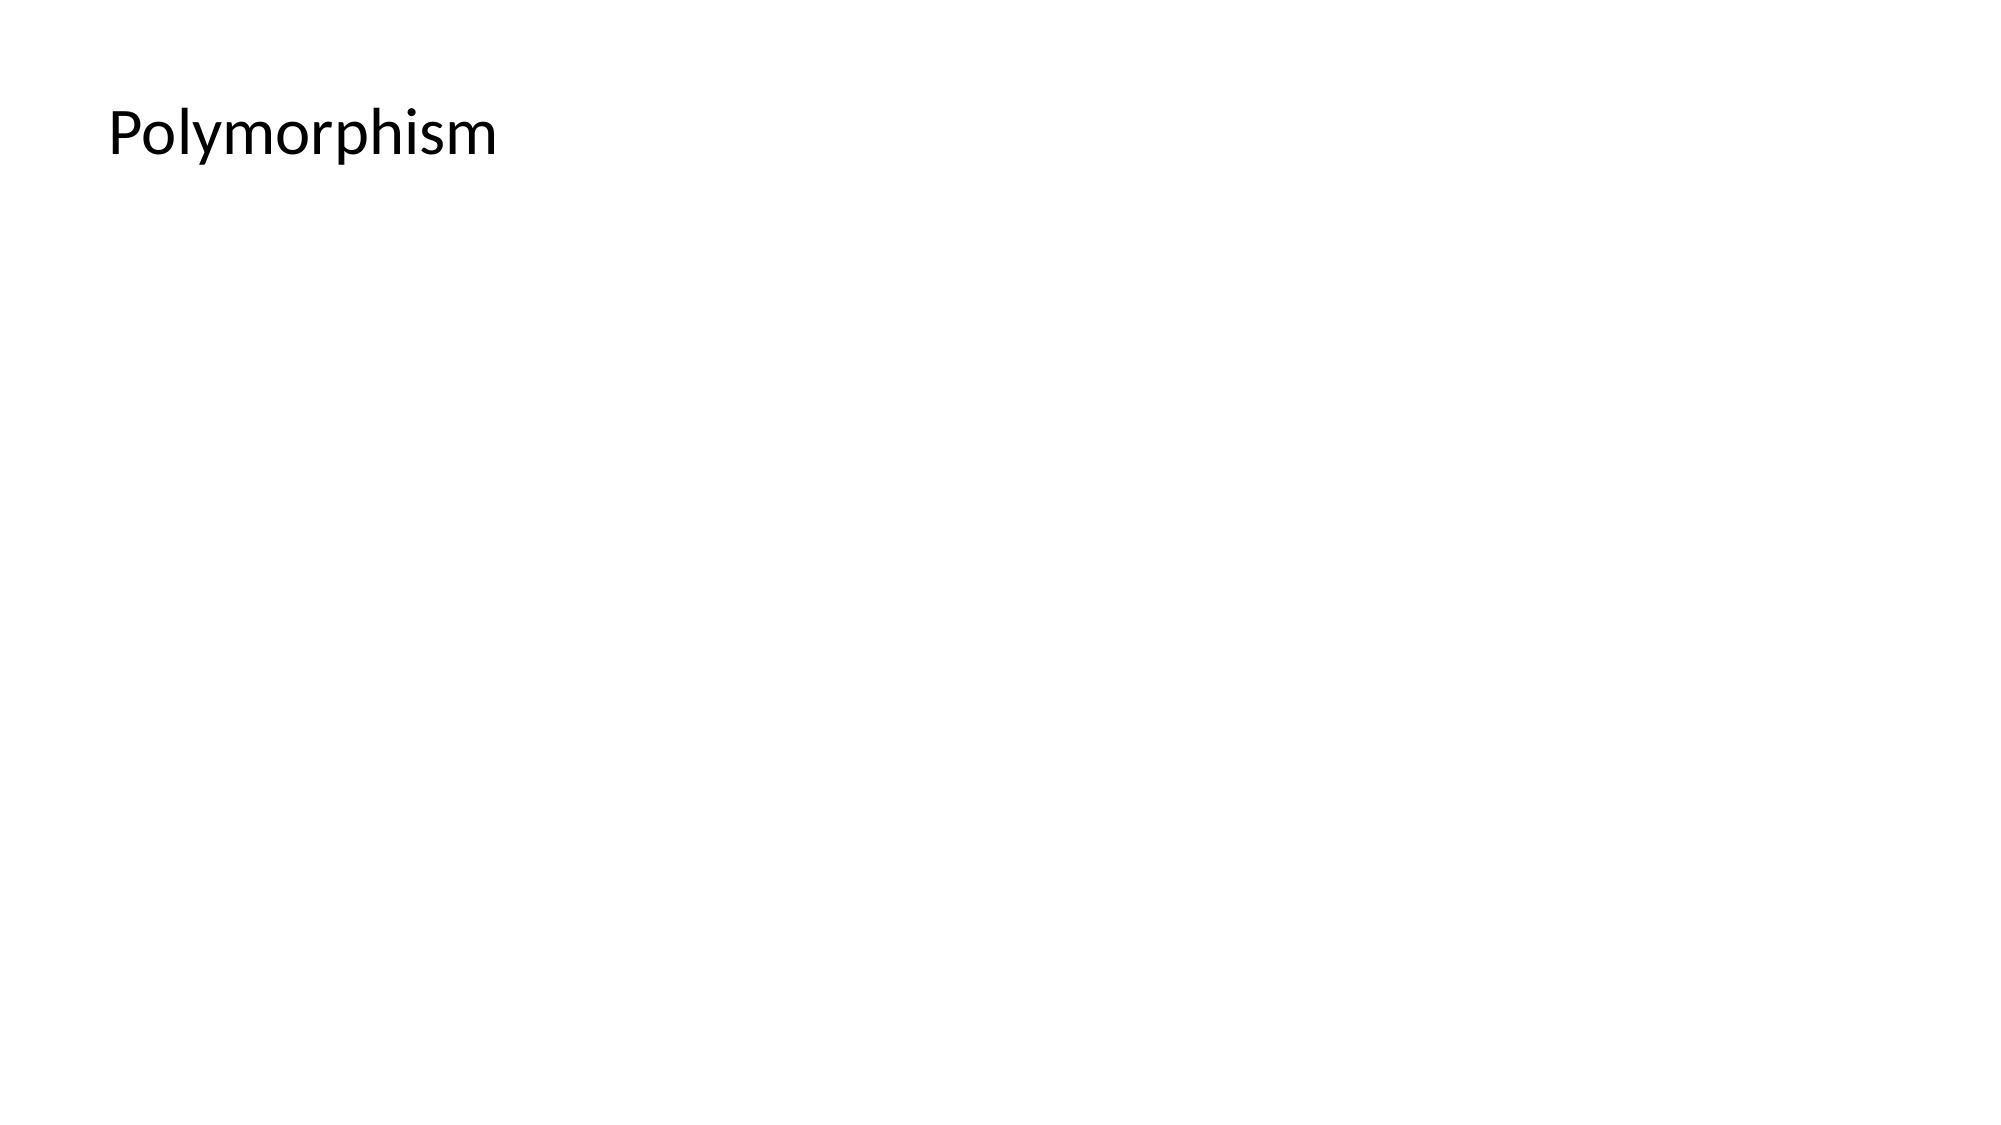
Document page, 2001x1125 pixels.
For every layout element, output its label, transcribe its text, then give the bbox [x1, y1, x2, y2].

text_box Polymorphism [94, 80, 592, 175]
